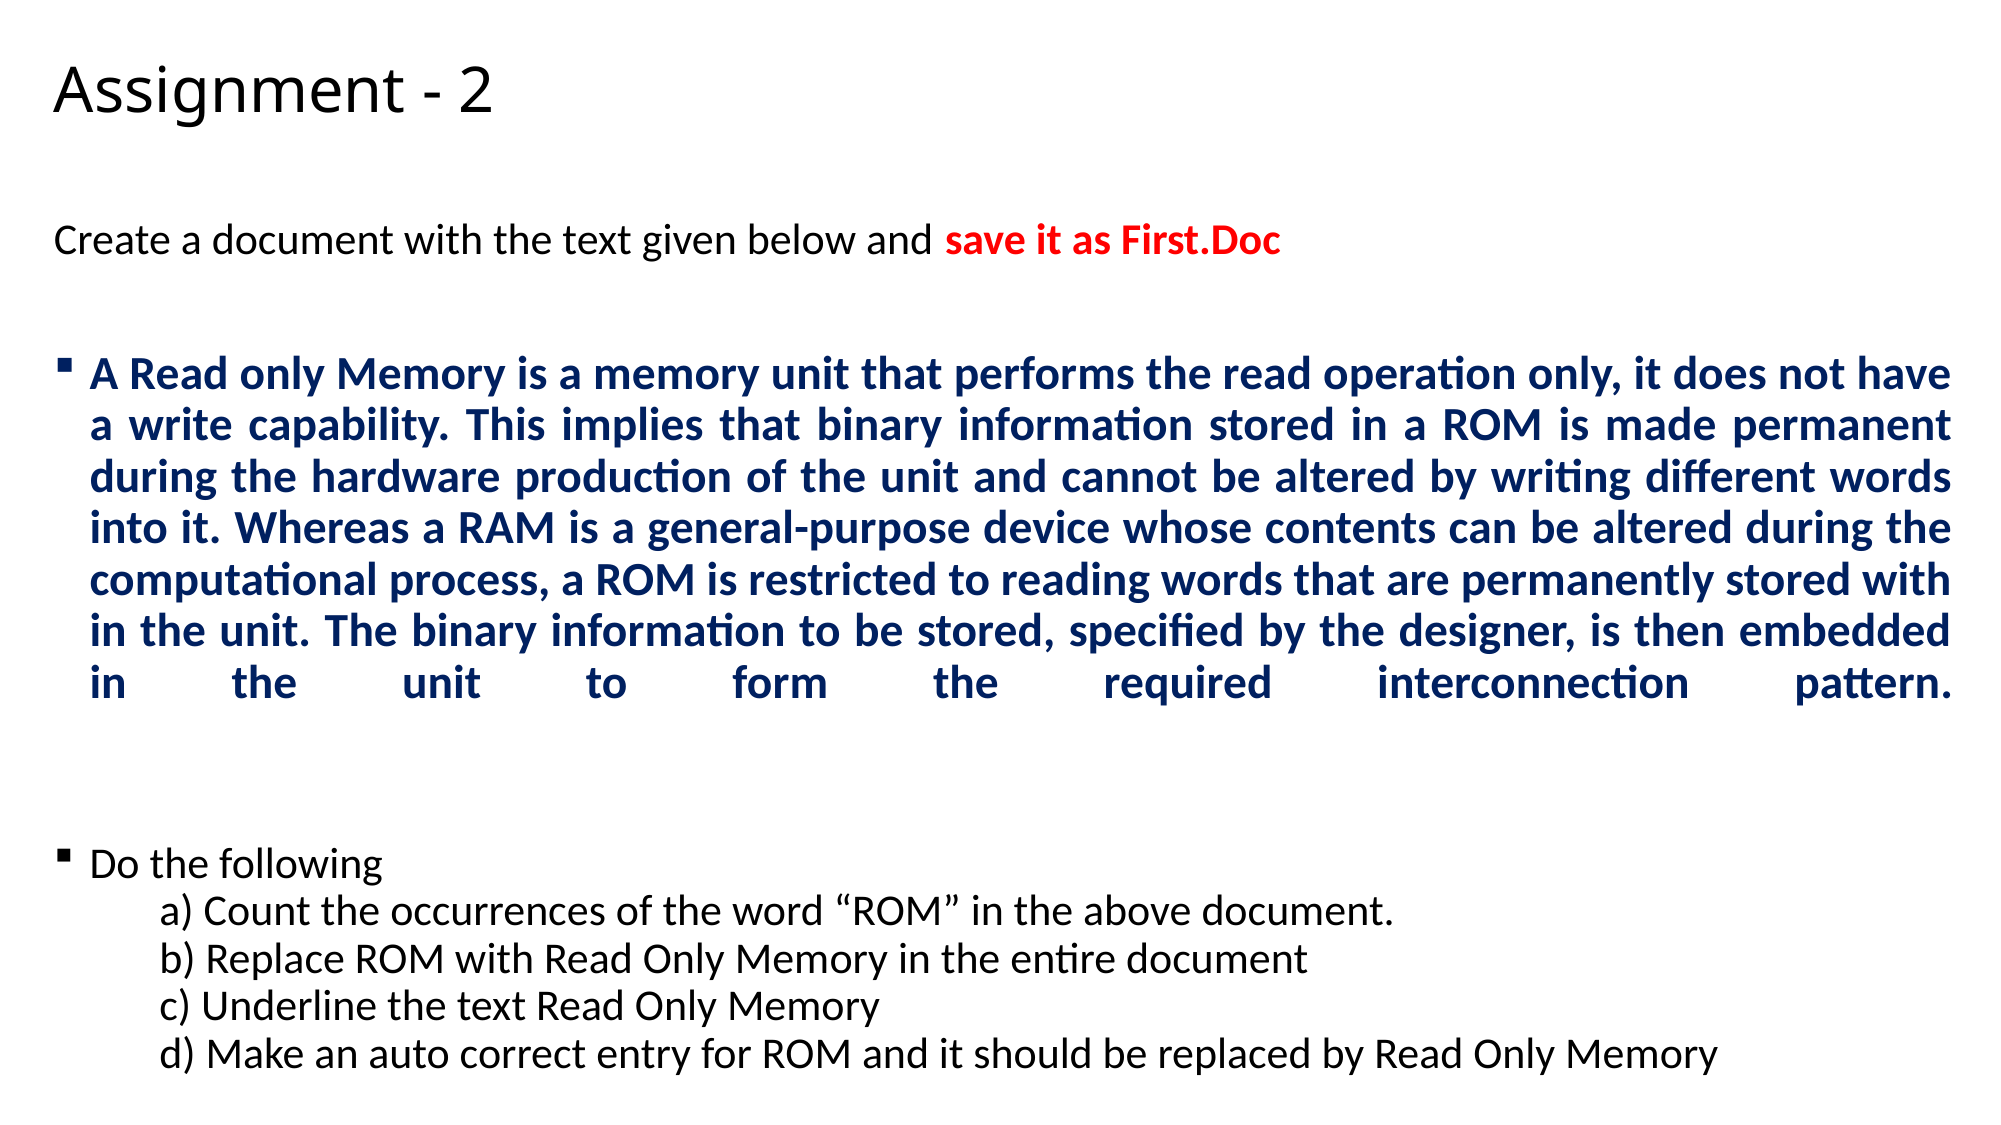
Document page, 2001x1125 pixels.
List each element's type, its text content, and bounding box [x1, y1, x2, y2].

title Assignment - 2 [39, 49, 1971, 134]
list Create a document with the text given below and save it as First.Doc A Read only Memory is a memory unit that performs the read operation only, it does not have a write capability. This implies that binary information stored in a ROM is made permanent during the hardware production of the unit and cannot be altered by writing different words into it. Whereas a RAM is a general-purpose device whose contents can be altered during the computational process, a ROM is restricted to reading words that are permanently stored with in the unit. The binary information to be stored, specified by the designer, is then embedded in the unit to form the required interconnection pattern. Do the following a) Count the occurrences of the word “ROM” in the above document. b) Replace ROM with Read Only Memory in the entire document c) Underline the text Read Only Memory d) Make an auto correct entry for ROM and it should be replaced by Read Only Memory [39, 209, 1971, 1094]
